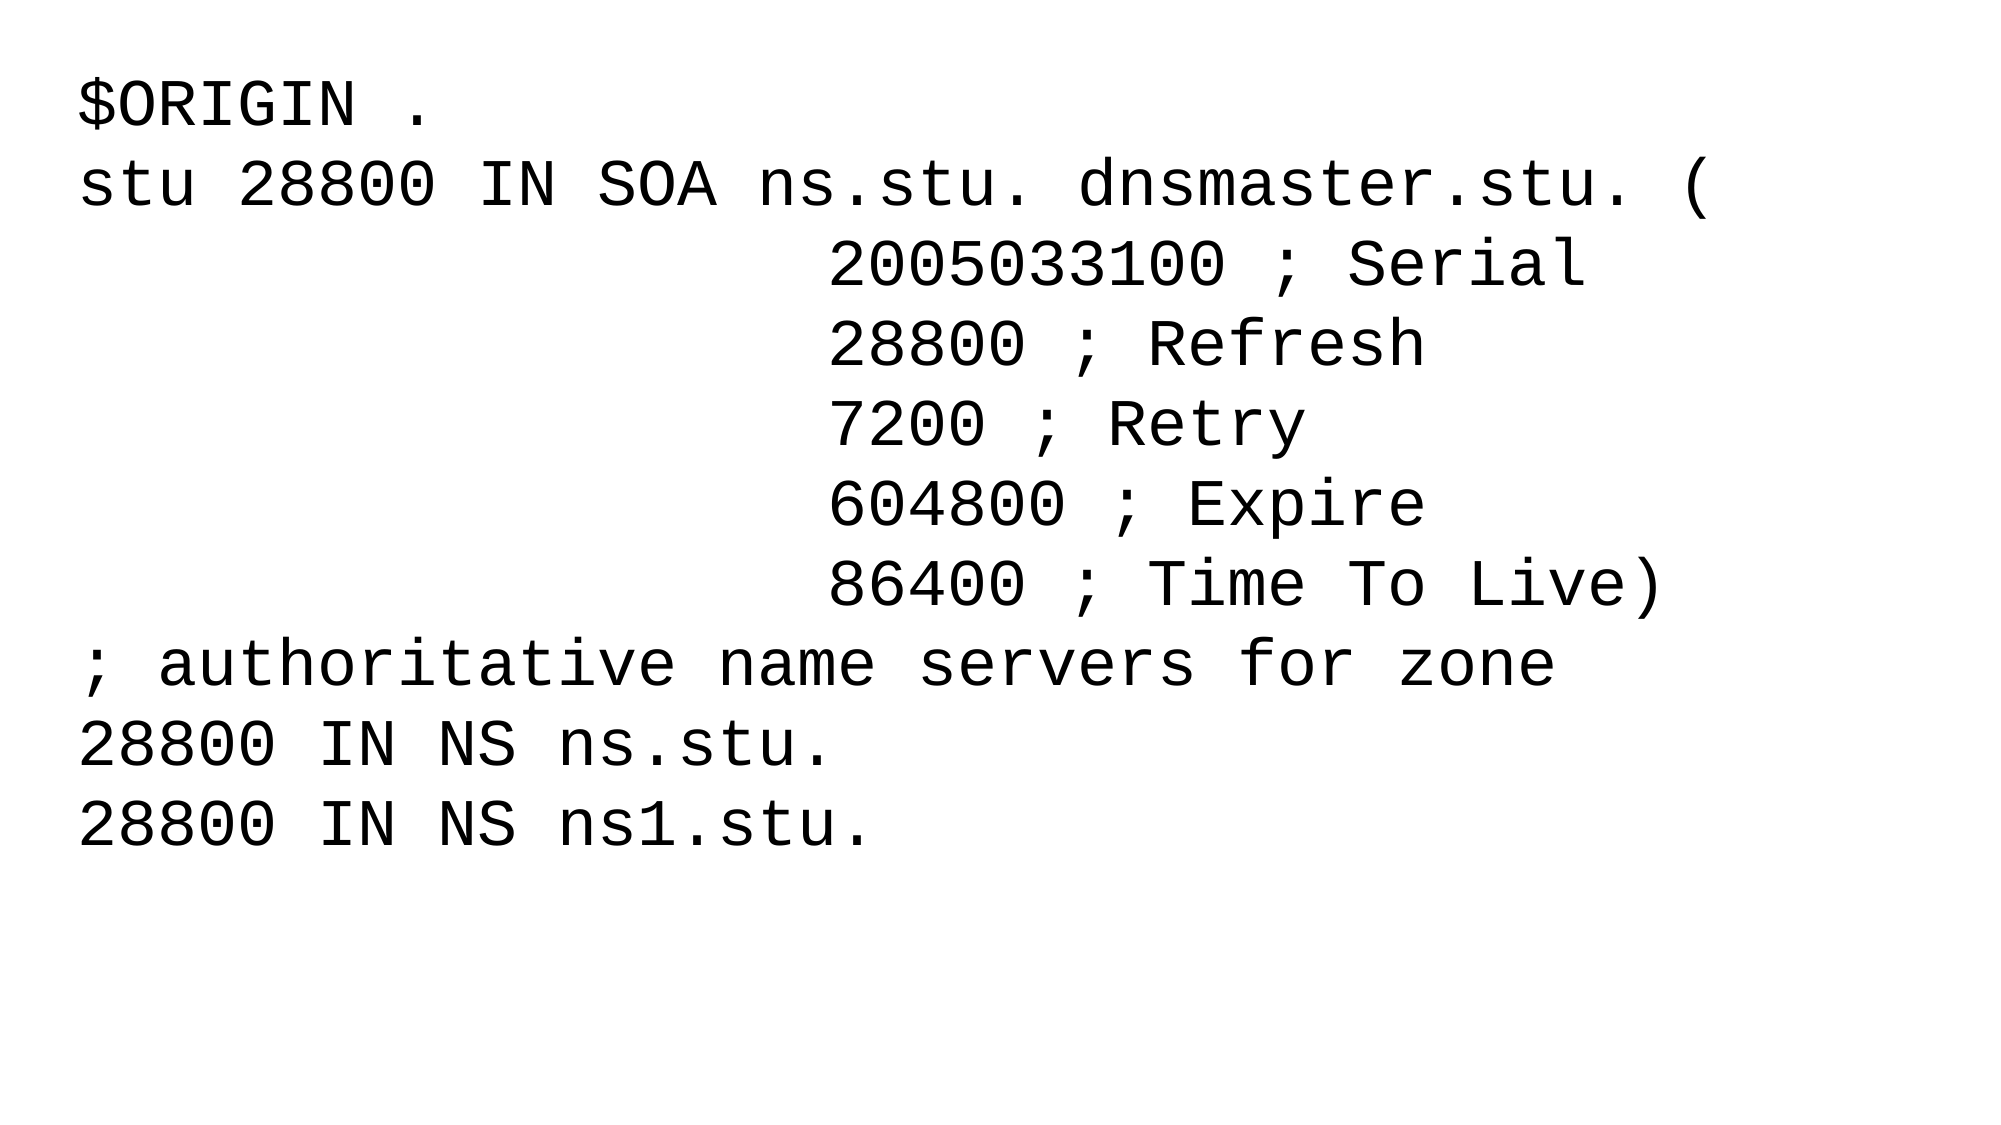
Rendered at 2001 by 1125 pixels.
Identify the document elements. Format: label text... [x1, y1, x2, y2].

text_box $ORIGIN . stu 28800 IN SOA ns.stu. dnsmaster.stu. ( 2005033100 ; Serial 28800 ; Refresh 7200 ; Retry 604800 ; Expire 86400 ; Time To Live) ; authoritative name servers for zone 28800 IN NS ns.stu. 28800 IN NS ns1.stu. [62, 51, 1964, 866]
